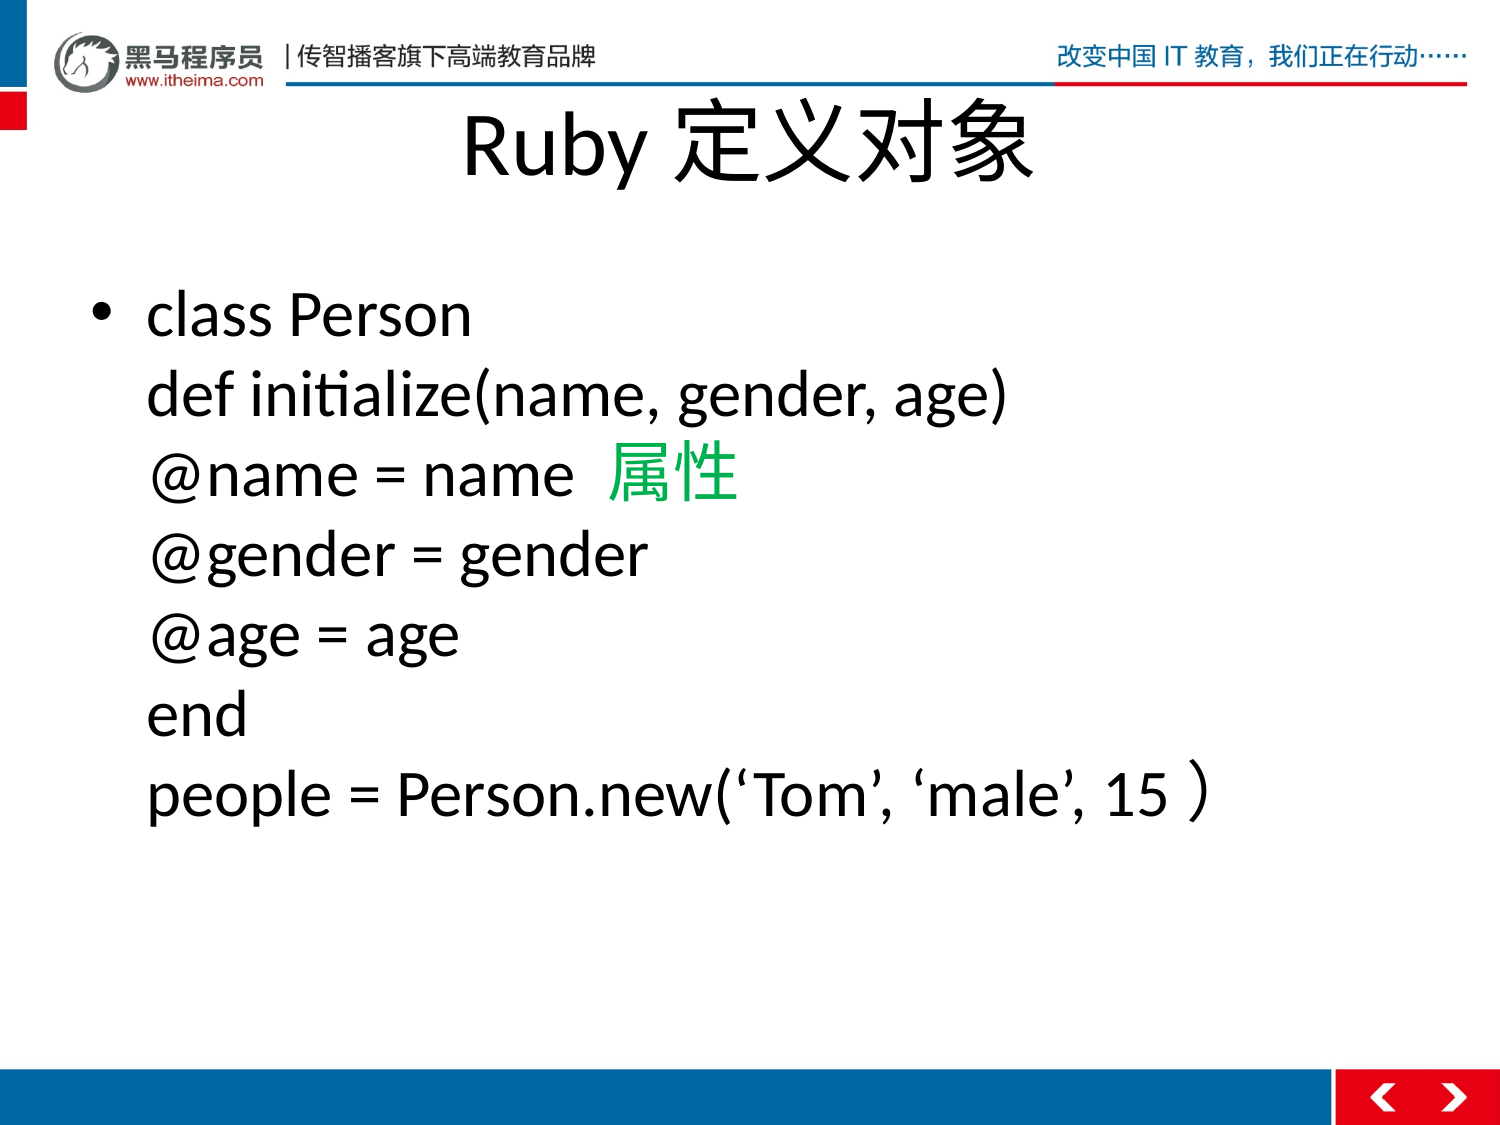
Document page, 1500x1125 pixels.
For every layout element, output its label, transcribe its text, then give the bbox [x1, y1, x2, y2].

title Ruby定义对象 [75, 45, 1425, 233]
list class Person def initialize(name, gender, age) @name = name 属性 @gender = gender @age = age end people = Person.new(‘Tom’, ‘male’, 15） [75, 262, 1425, 1005]
picture [0, 0, 1500, 1125]
